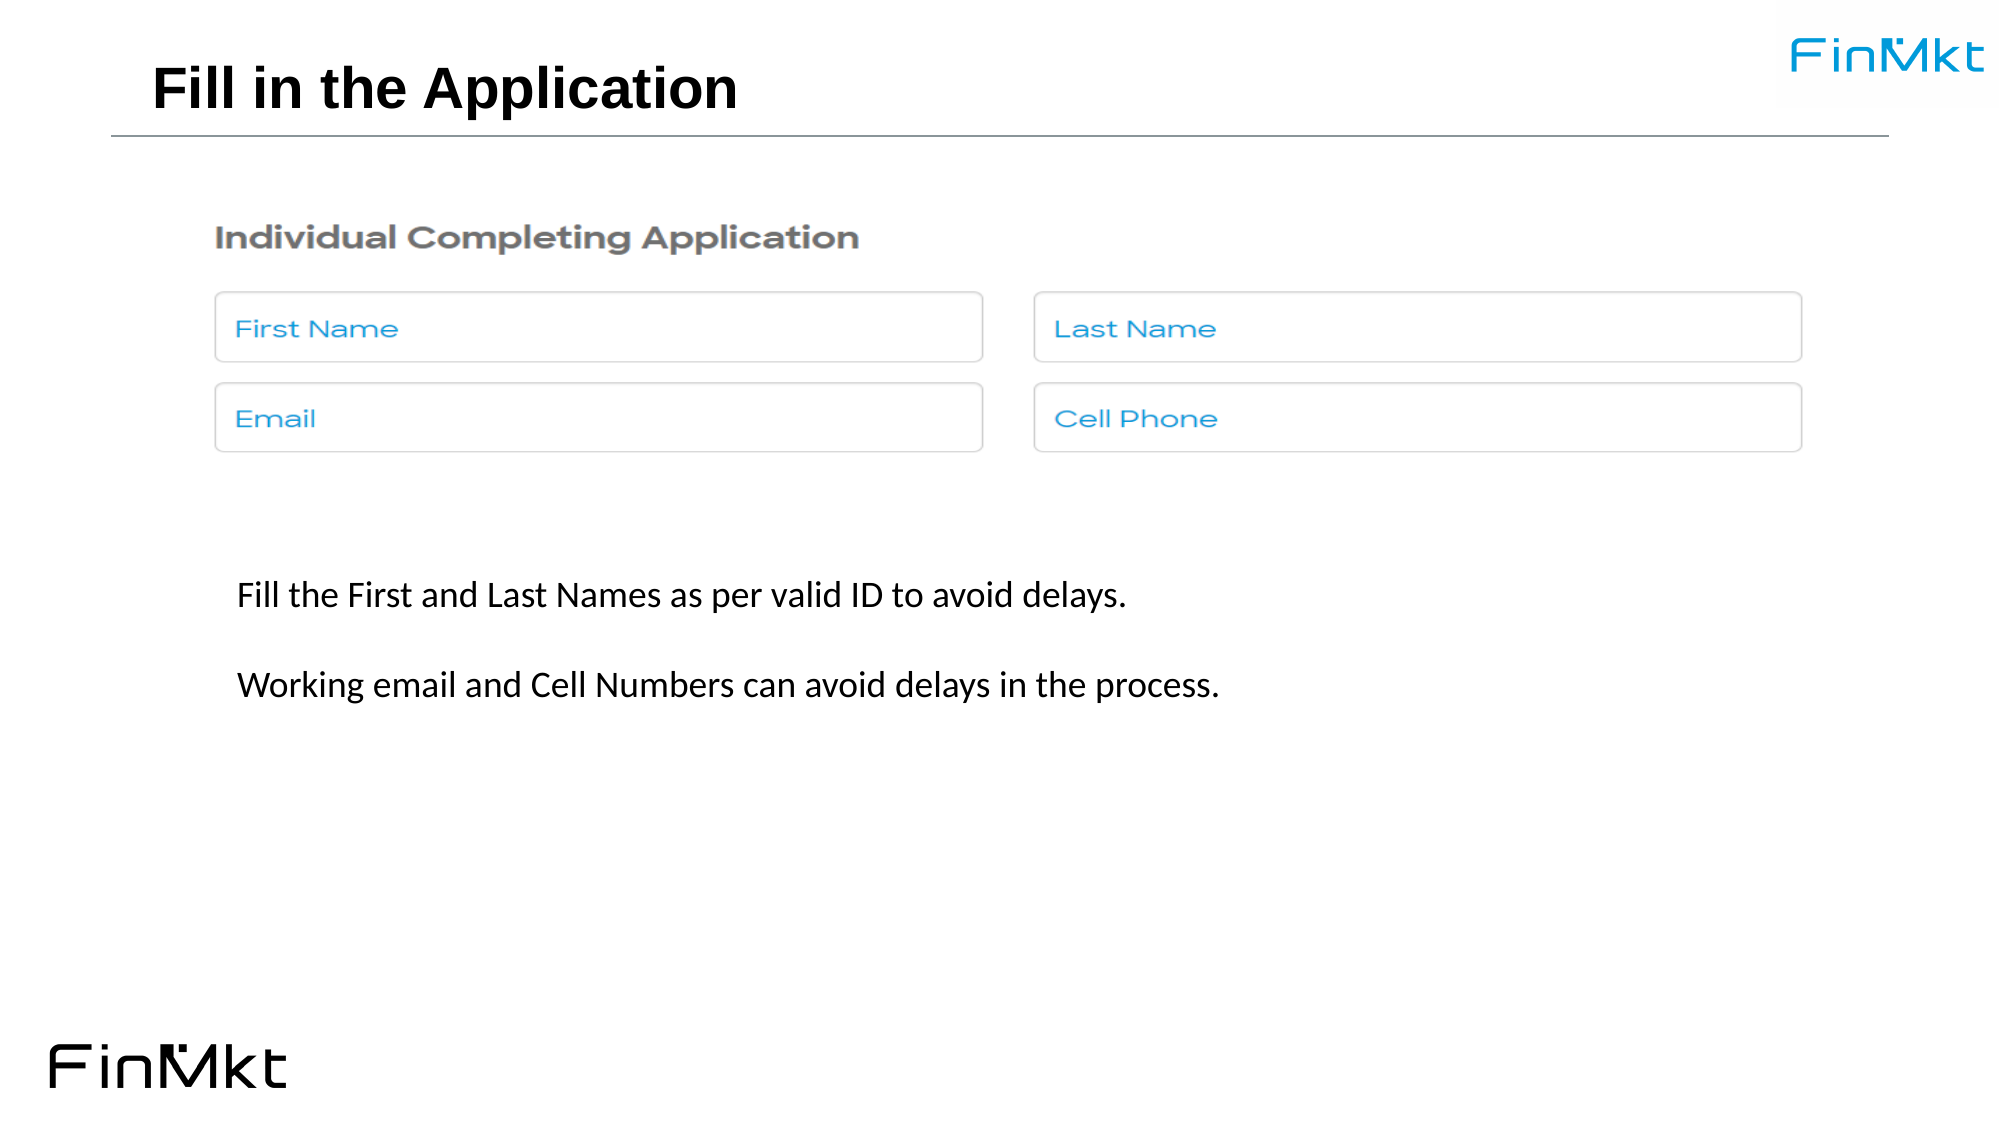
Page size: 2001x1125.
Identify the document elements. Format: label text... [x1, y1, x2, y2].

text_box Fill the First and Last Names as per valid ID to avoid delays. Working email and Cell Numbers can avoid delays in the process. [222, 562, 1777, 713]
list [205, 214, 1819, 468]
picture [43, 1036, 293, 1096]
picture [1775, 0, 1999, 108]
title Fill in the Application [137, 29, 1863, 151]
